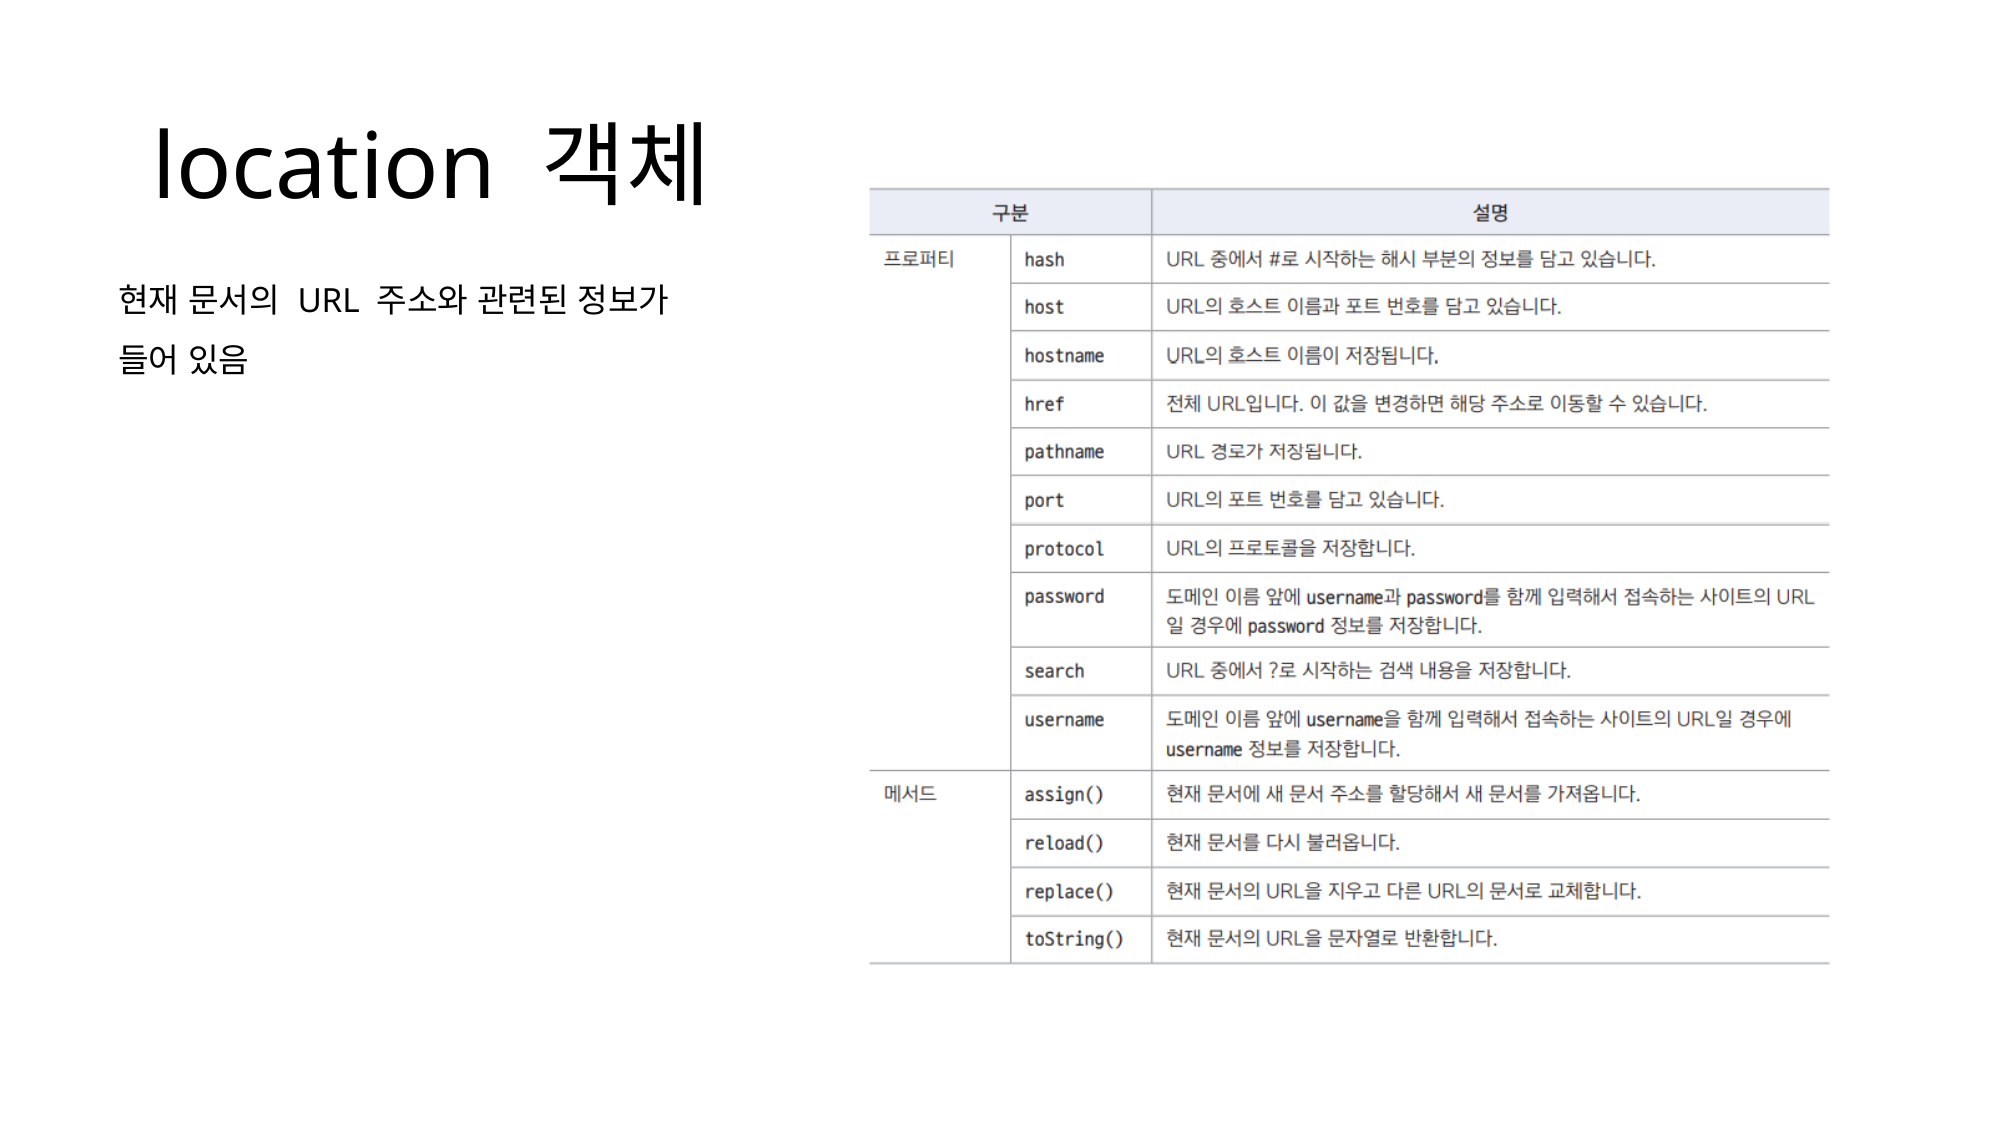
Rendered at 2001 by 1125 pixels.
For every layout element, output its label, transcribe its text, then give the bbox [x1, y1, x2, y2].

title location 객체 [137, 59, 1863, 278]
text_box 현재 문서의 URL 주소와 관련된 정보가 들어 있음 [103, 251, 787, 387]
picture [857, 178, 1834, 972]
